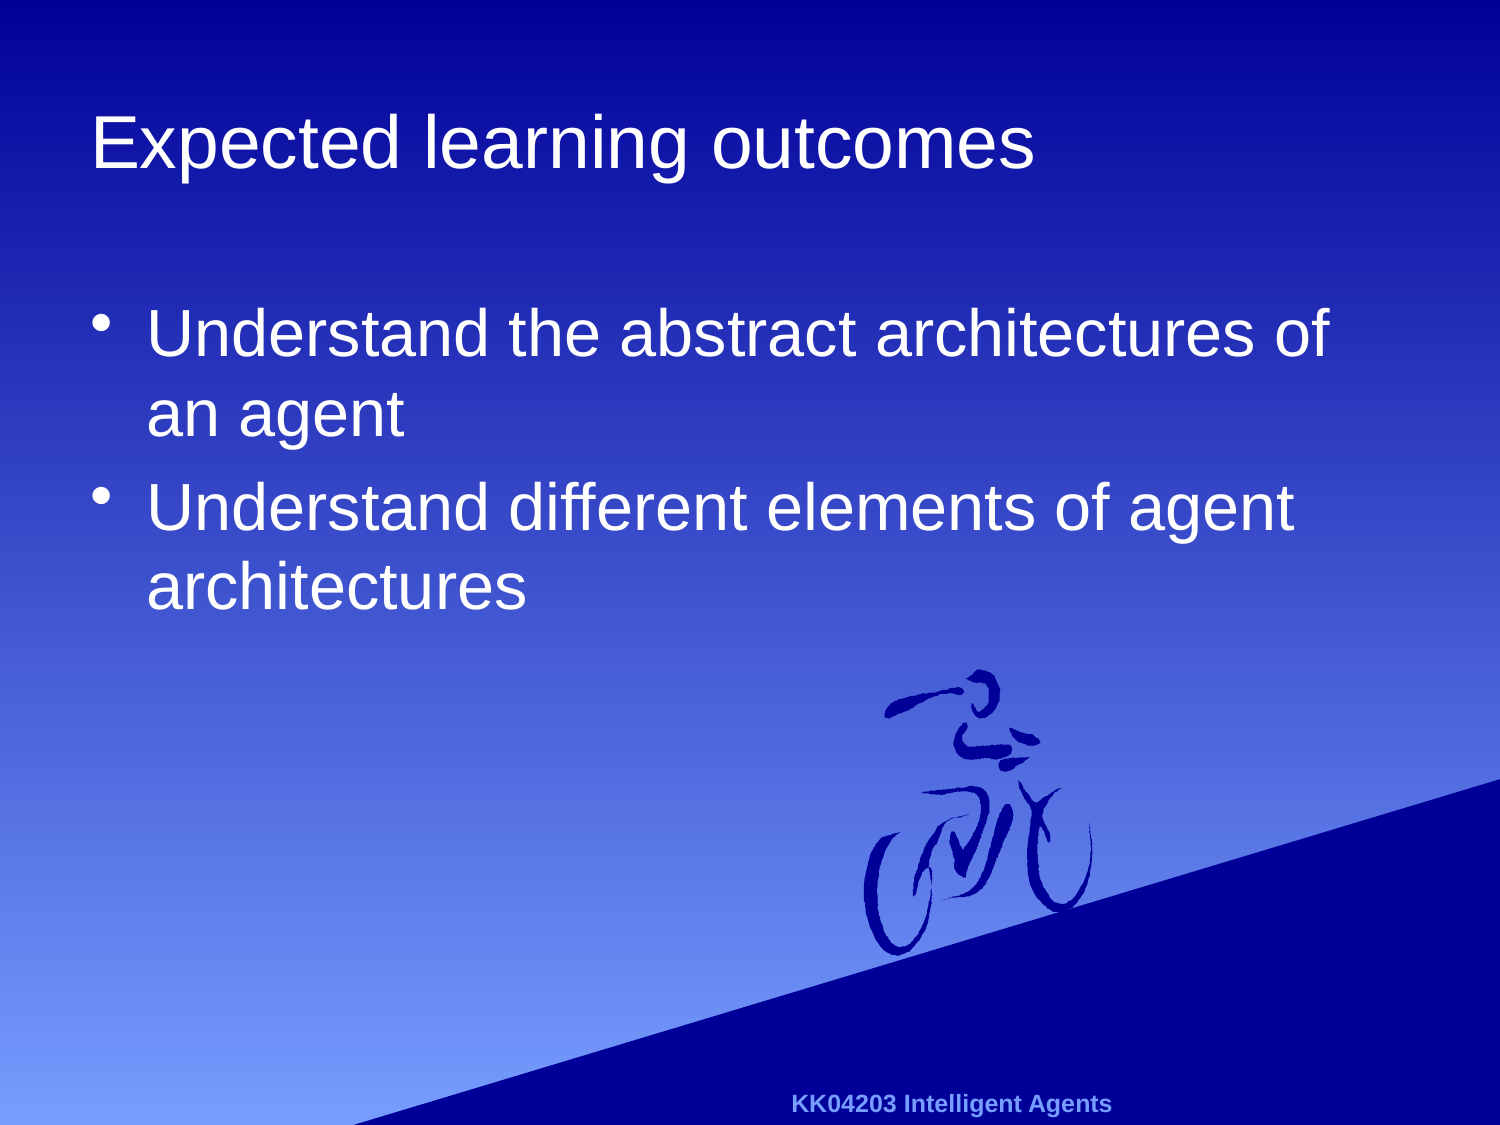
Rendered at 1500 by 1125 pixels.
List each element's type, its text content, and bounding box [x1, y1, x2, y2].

title Expected learning outcomes [74, 44, 1426, 233]
text_box KK04203 Intelligent Agents [776, 1079, 1129, 1125]
list Understand the abstract architectures of an agent Understand different elements of agent architectures [74, 282, 1426, 1026]
